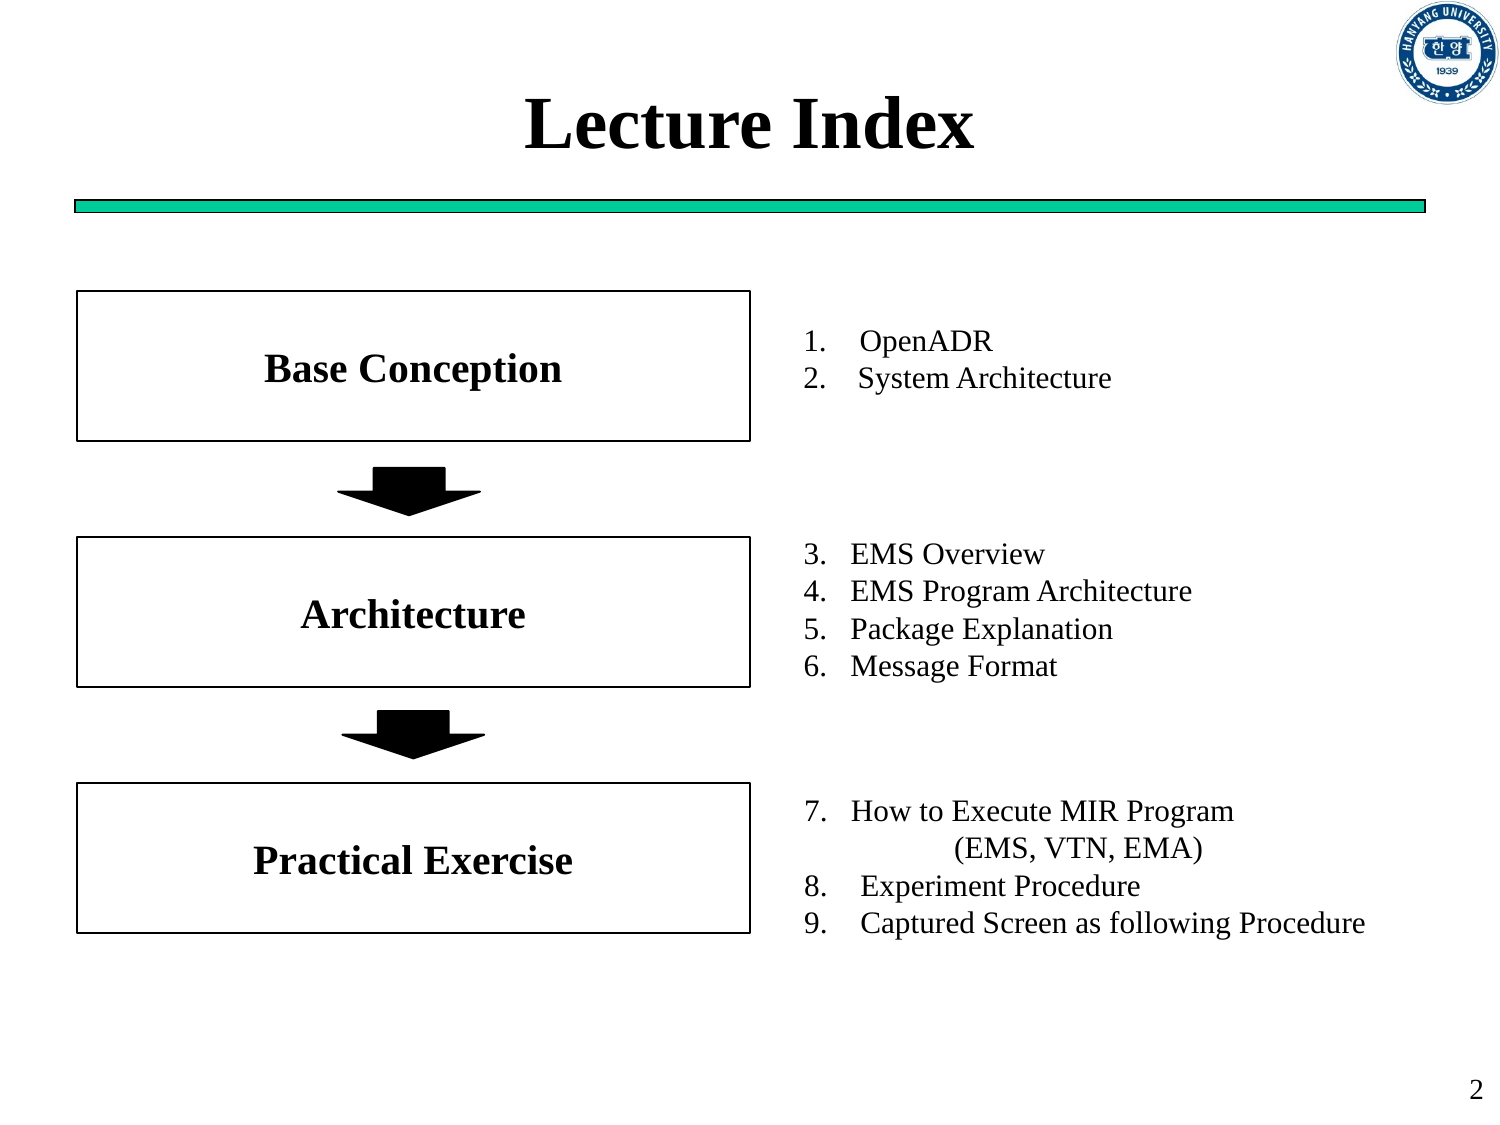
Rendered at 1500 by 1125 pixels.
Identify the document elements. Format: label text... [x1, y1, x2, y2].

text_box Practical Exercise [76, 782, 750, 933]
picture [1394, 0, 1500, 106]
text_box 3. EMS Overview 4. EMS Program Architecture 5. Package Explanation 6. Message Format [788, 525, 1208, 691]
text_box Architecture [76, 536, 750, 687]
slide_number 2 [1186, 1062, 1500, 1125]
title Lecture Index [75, 50, 1425, 188]
text_box 7. How to Execute MIR Program (EMS, VTN, EMA) Experiment Procedure Captured Screen as following Procedure [789, 782, 1382, 948]
text_box OpenADR 2. System Architecture [788, 312, 1128, 402]
text_box [342, 711, 485, 759]
text_box Base Conception [76, 290, 750, 441]
text_box [338, 467, 480, 516]
